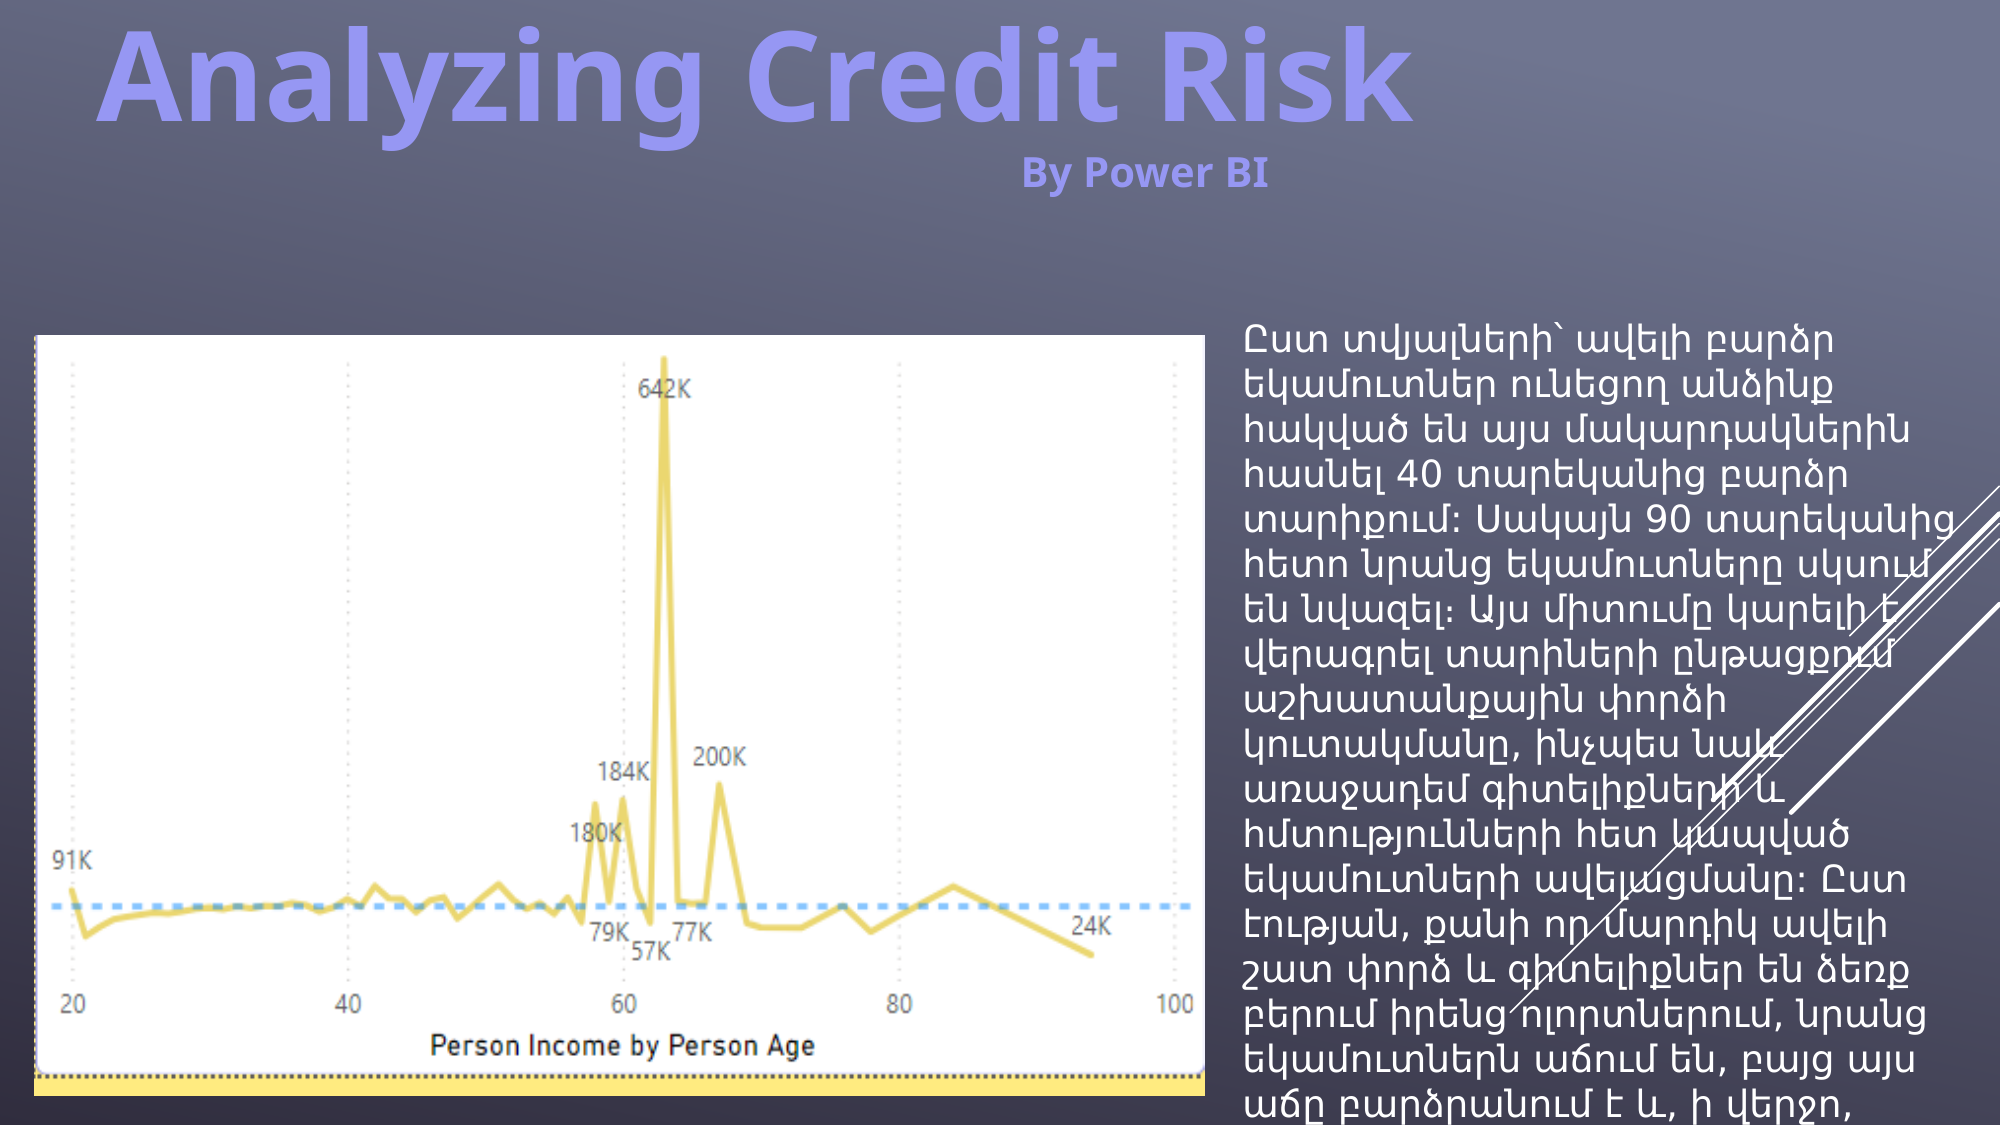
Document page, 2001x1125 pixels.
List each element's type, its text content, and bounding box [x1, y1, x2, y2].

text_box Analyzing Credit Risk By Power BI [81, 0, 1447, 204]
picture [34, 335, 1206, 1096]
text_box Ըստ տվյալների՝ ավելի բարձր եկամուտներ ունեցող անձինք հակված են այս մակարդակներին հասնել 40 տարեկանից բարձր տարիքում: Սակայն 90 տարեկանից հետո նրանց եկամուտները սկսում են նվազել։ Այս միտումը կարելի է վերագրել տարիների ընթացքում աշխատանքային փորձի կուտակմանը, ինչպես նաև առաջադեմ գիտելիքների և հմտությունների հետ կապված եկամուտների ավելացմանը: Ըստ էության, քանի որ մարդիկ ավելի շատ փորձ և գիտելիքներ են ձեռք բերում իրենց ոլորտներում, նրանց եկամուտներն աճում են, բայց այս աճը բարձրանում է և, ի վերջո, նվազում է կյանքի հետագա փուլերում: [1227, 307, 1983, 1125]
